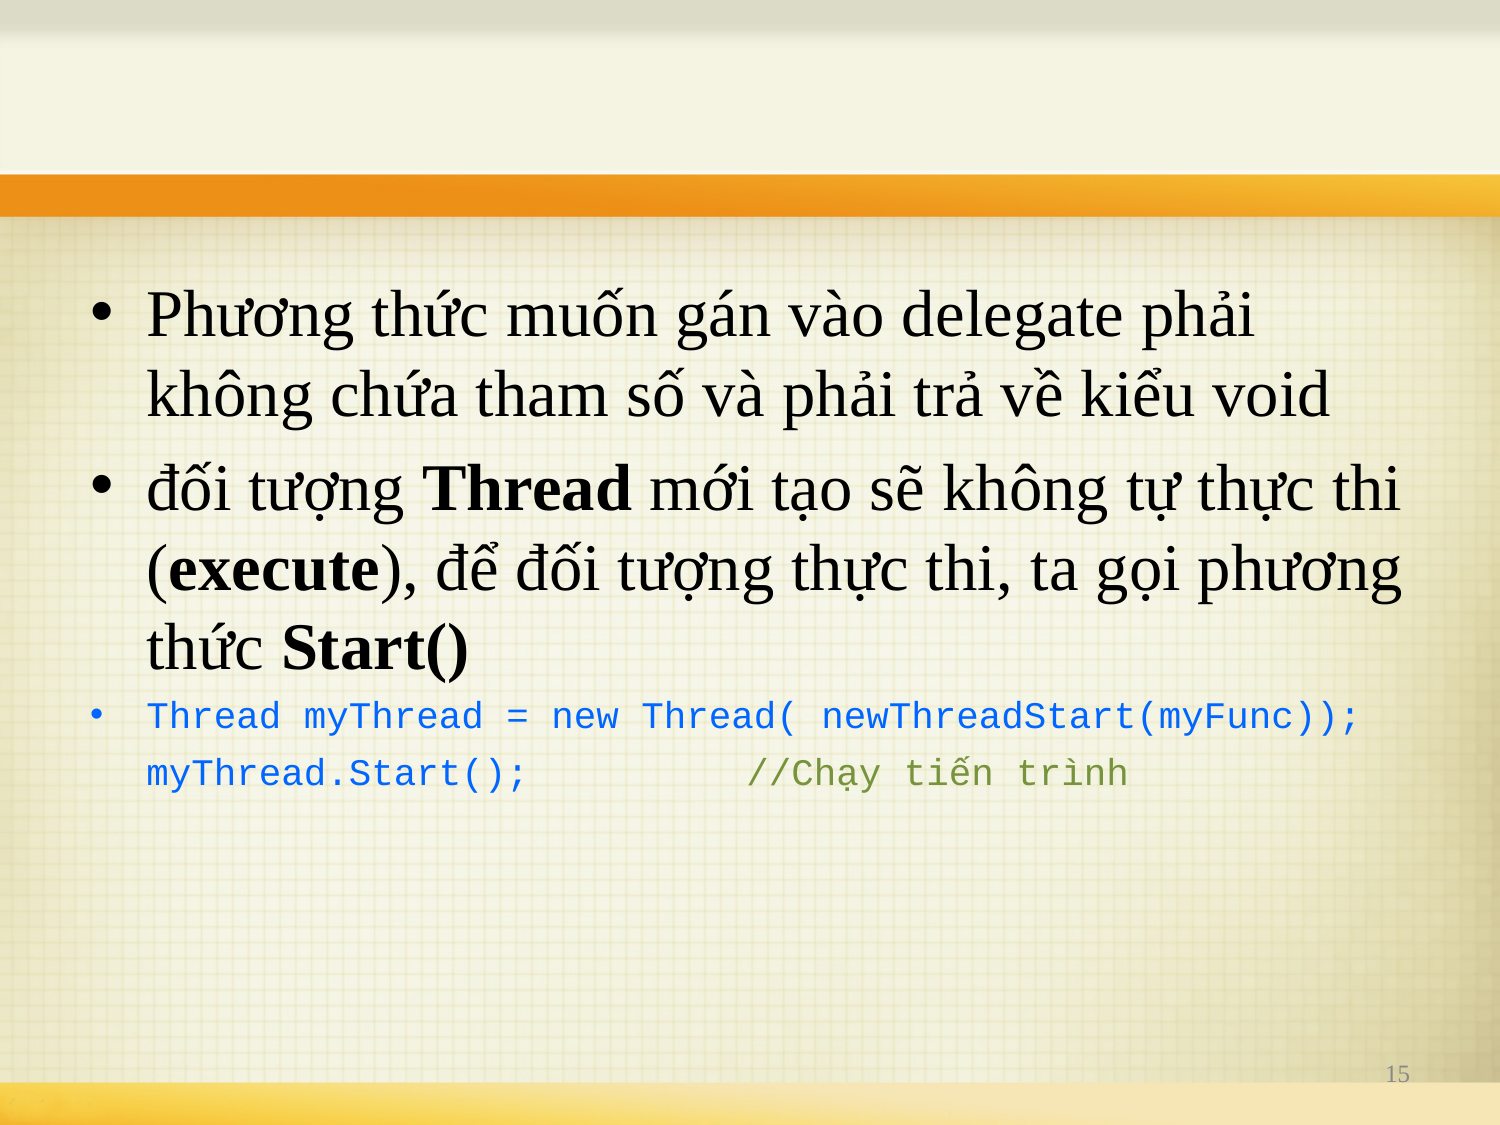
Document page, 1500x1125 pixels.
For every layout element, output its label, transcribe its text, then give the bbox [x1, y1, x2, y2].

picture [0, 0, 1500, 1125]
slide_number 15 [1074, 1042, 1425, 1103]
list Phương thức muốn gán vào delegate phải không chứa tham số và phải trả về kiểu void đối tượng Thread mới tạo sẽ không tự thực thi (execute), để đối tượng thực thi, ta gọi phương thức Start() Thread myThread = new Thread( newThreadStart(myFunc)); myThread.Start(); //Chạy tiến trình [75, 262, 1425, 1005]
